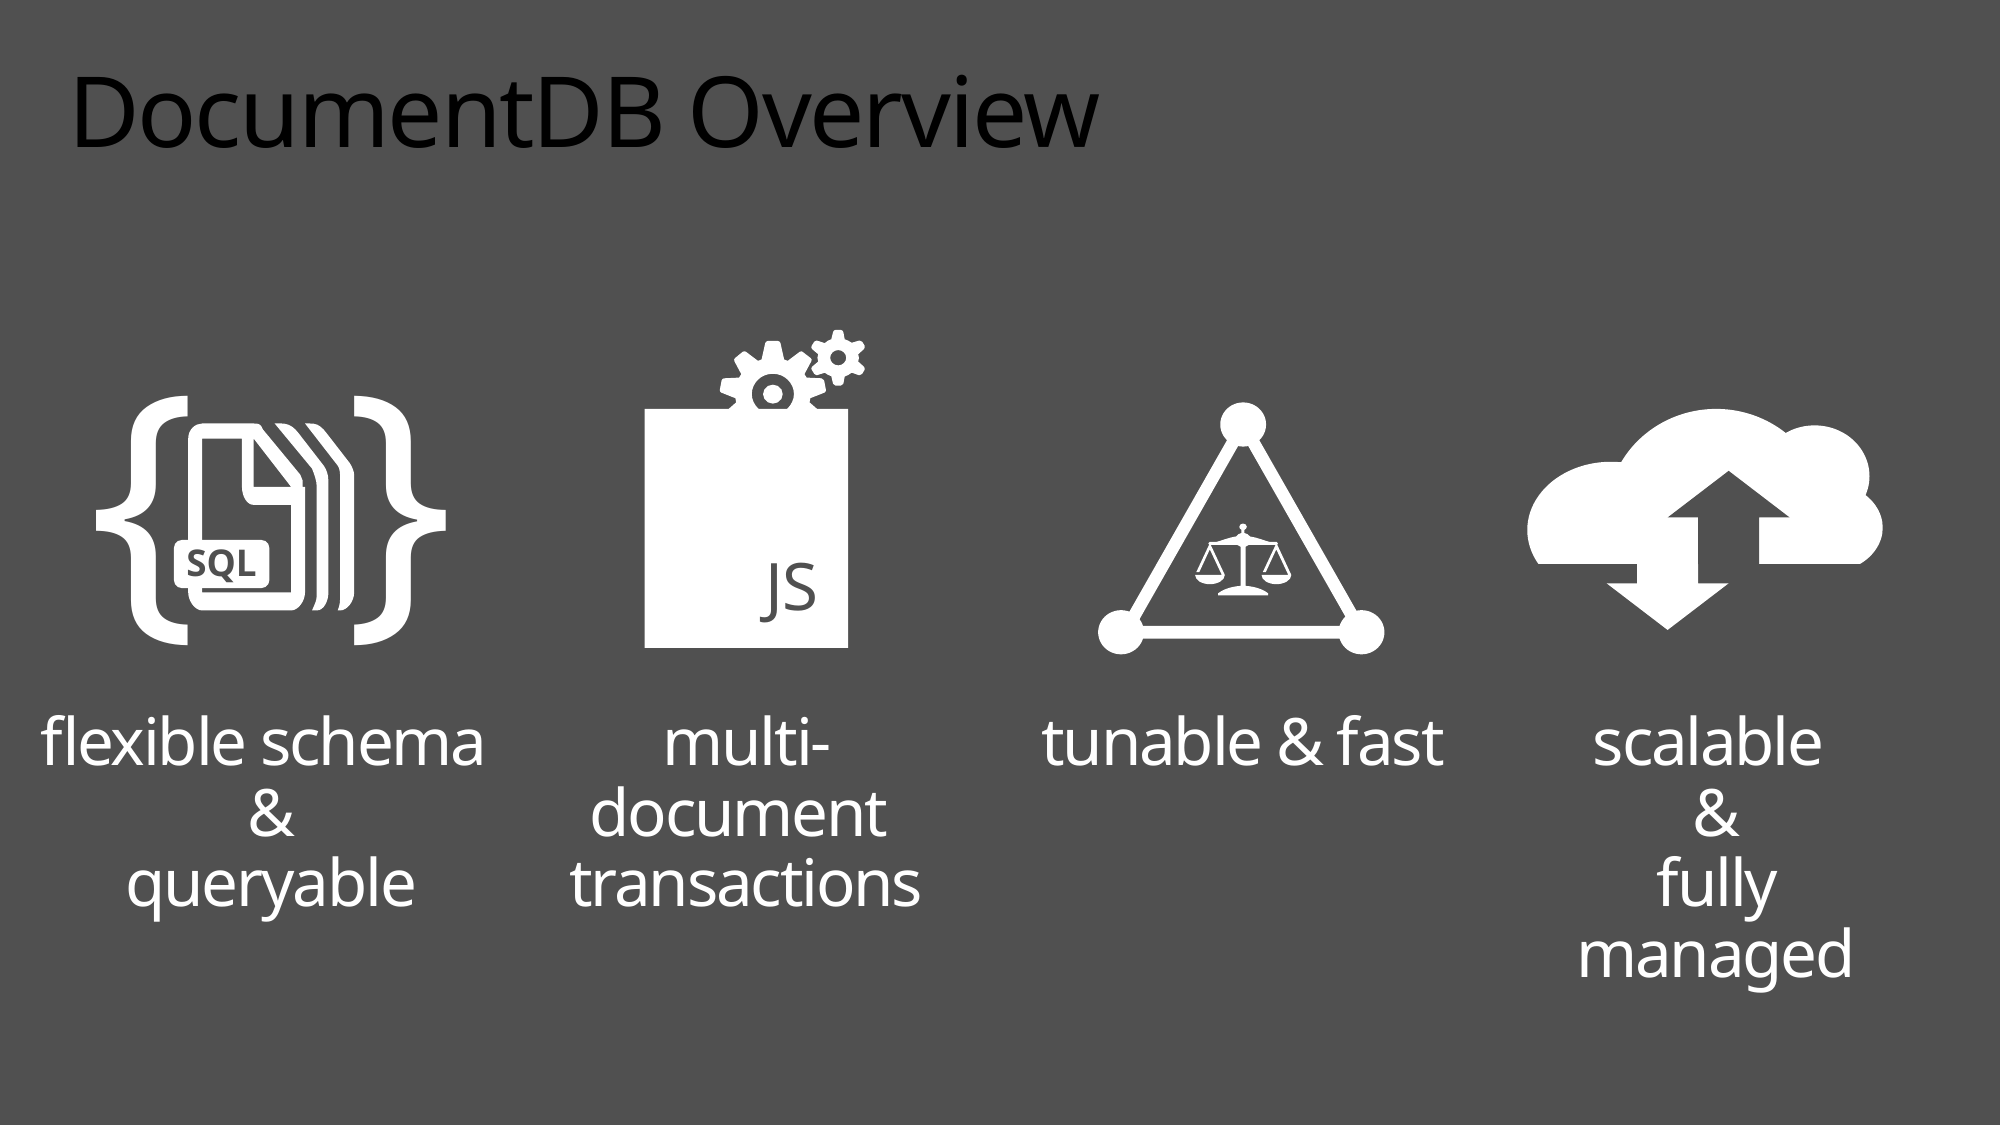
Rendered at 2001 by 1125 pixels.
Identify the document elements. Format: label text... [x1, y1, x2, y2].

title DocumentDB Overview [44, 47, 1957, 196]
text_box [1415, 408, 1931, 939]
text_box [995, 402, 1491, 796]
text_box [513, 329, 980, 867]
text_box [0, 329, 597, 939]
